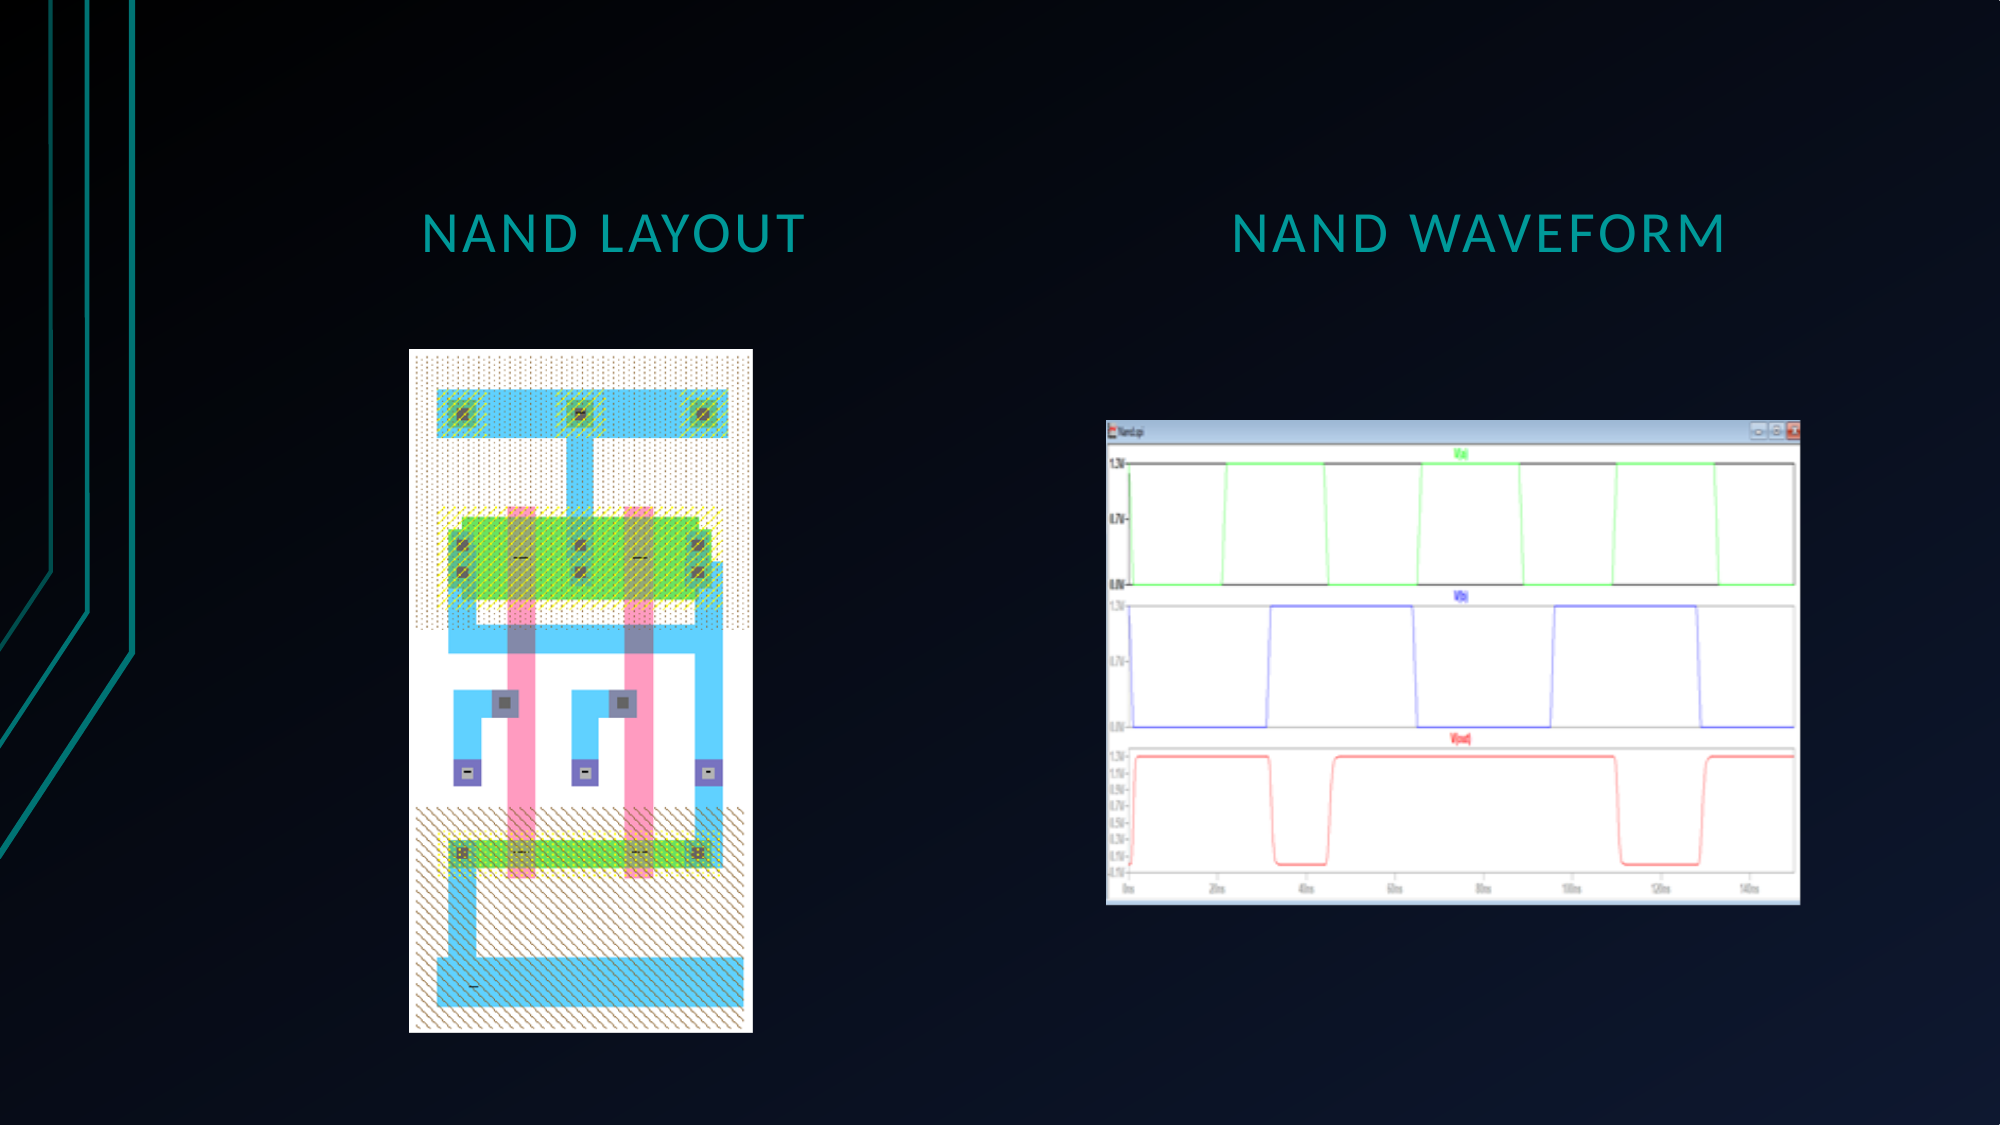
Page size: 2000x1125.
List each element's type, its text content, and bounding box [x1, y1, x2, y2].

list NAND waveform [1062, 125, 1897, 276]
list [1105, 420, 1804, 907]
list NAND layout [196, 125, 1031, 276]
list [408, 349, 754, 1035]
